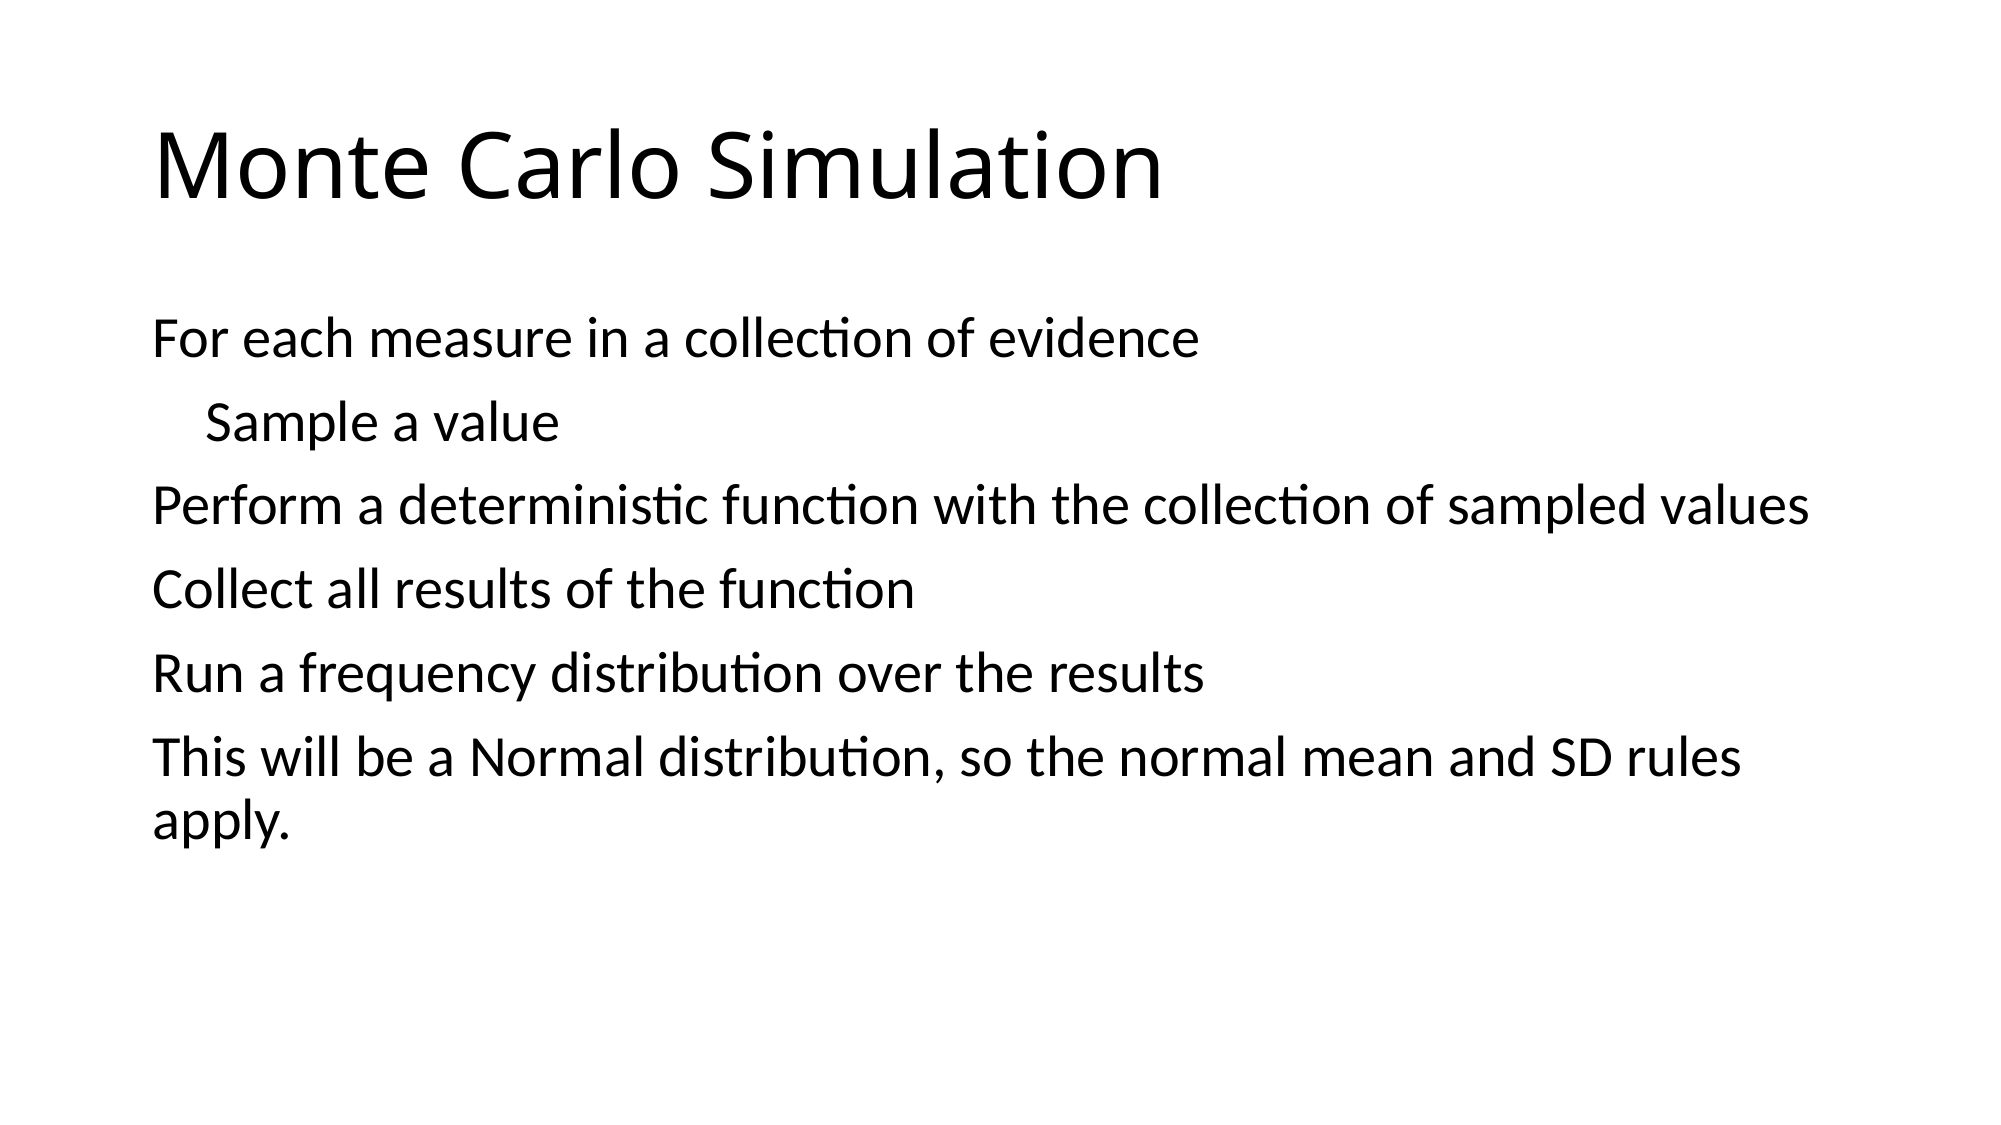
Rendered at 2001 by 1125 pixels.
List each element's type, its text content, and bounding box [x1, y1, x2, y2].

title Monte Carlo Simulation [137, 59, 1863, 278]
list For each measure in a collection of evidence Sample a value Perform a deterministic function with the collection of sampled values Collect all results of the function Run a frequency distribution over the results This will be a Normal distribution, so the normal mean and SD rules apply. [137, 299, 1863, 1014]
